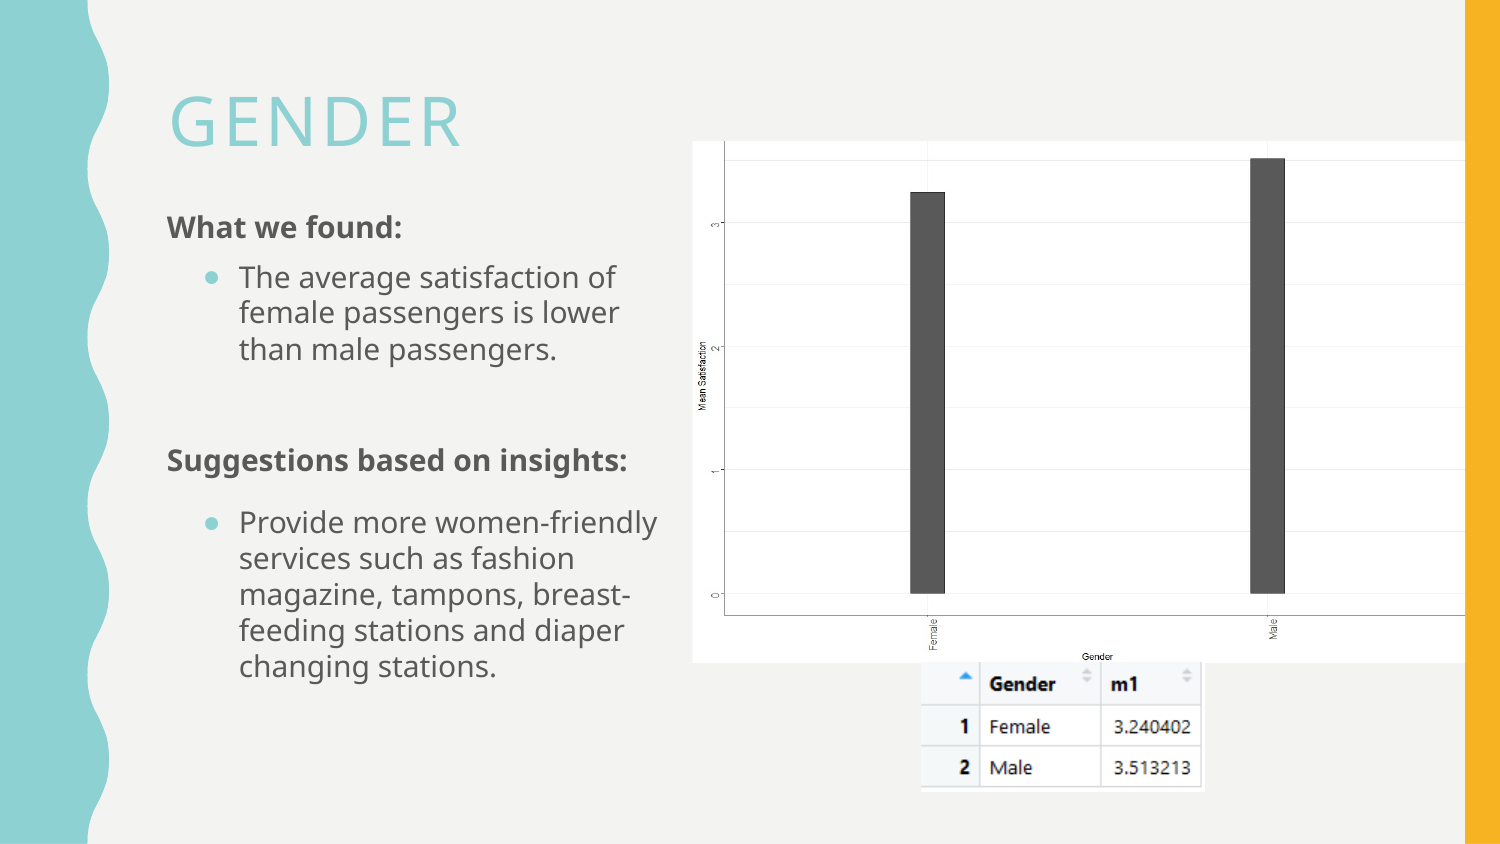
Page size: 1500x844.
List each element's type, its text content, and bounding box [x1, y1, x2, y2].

list What we found: The average satisfaction of female passengers is lower than male passengers. Suggestions based on insights: Provide more women-friendly services such as fashion magazine, tampons, breast-feeding stations and diaper changing stations. [151, 200, 689, 695]
text_box [1464, 0, 1500, 844]
text_box [0, 0, 109, 844]
picture [692, 141, 1466, 792]
title Gender [154, 79, 691, 242]
